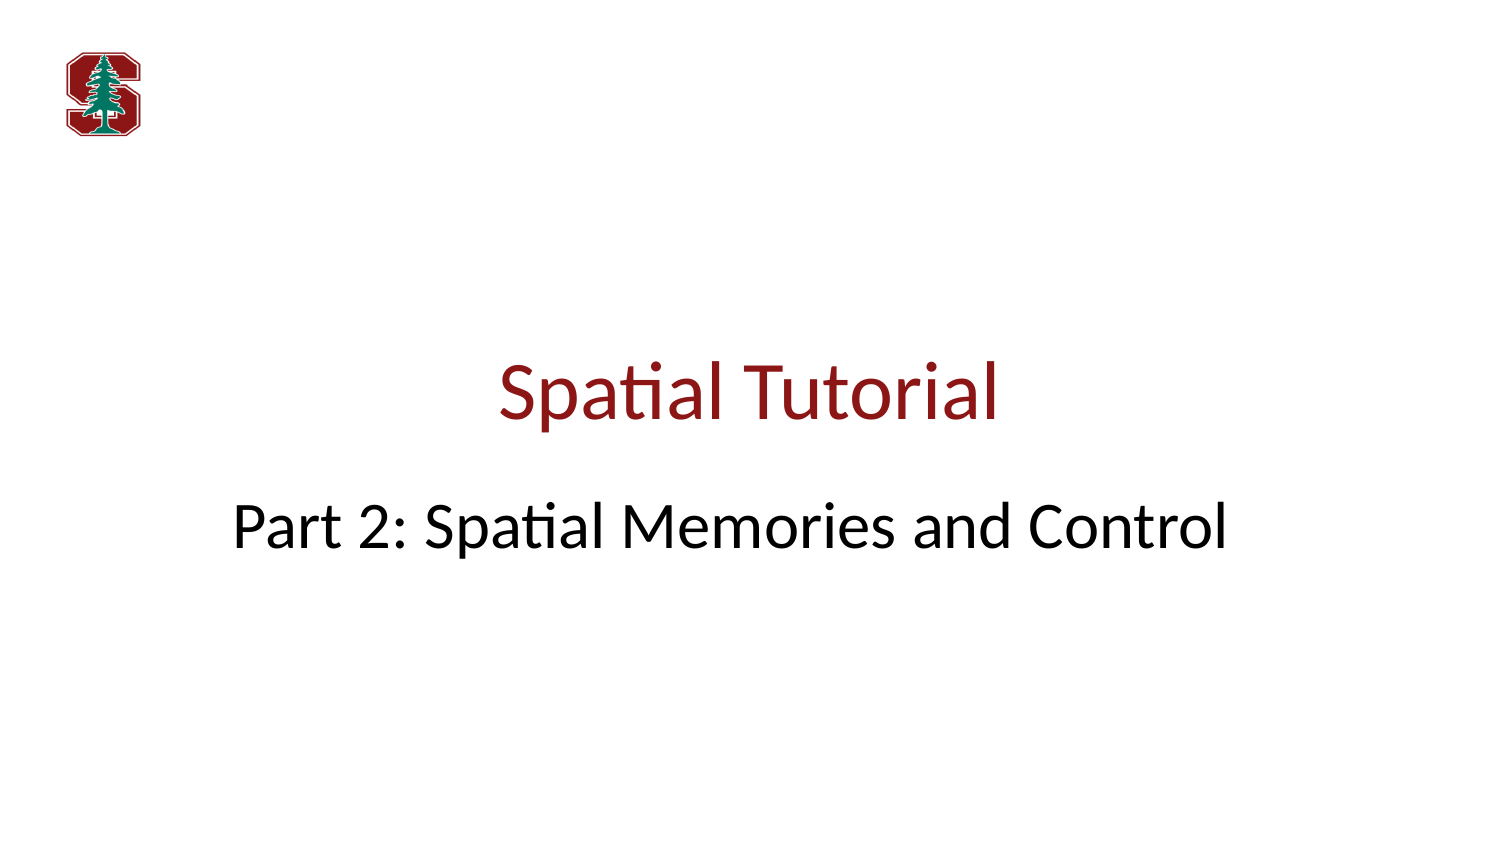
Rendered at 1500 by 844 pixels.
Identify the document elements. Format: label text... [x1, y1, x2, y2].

subtitle Part 2: Spatial Memories and Control [99, 478, 1363, 713]
picture [41, 34, 165, 154]
title Spatial Tutorial [112, 262, 1388, 443]
